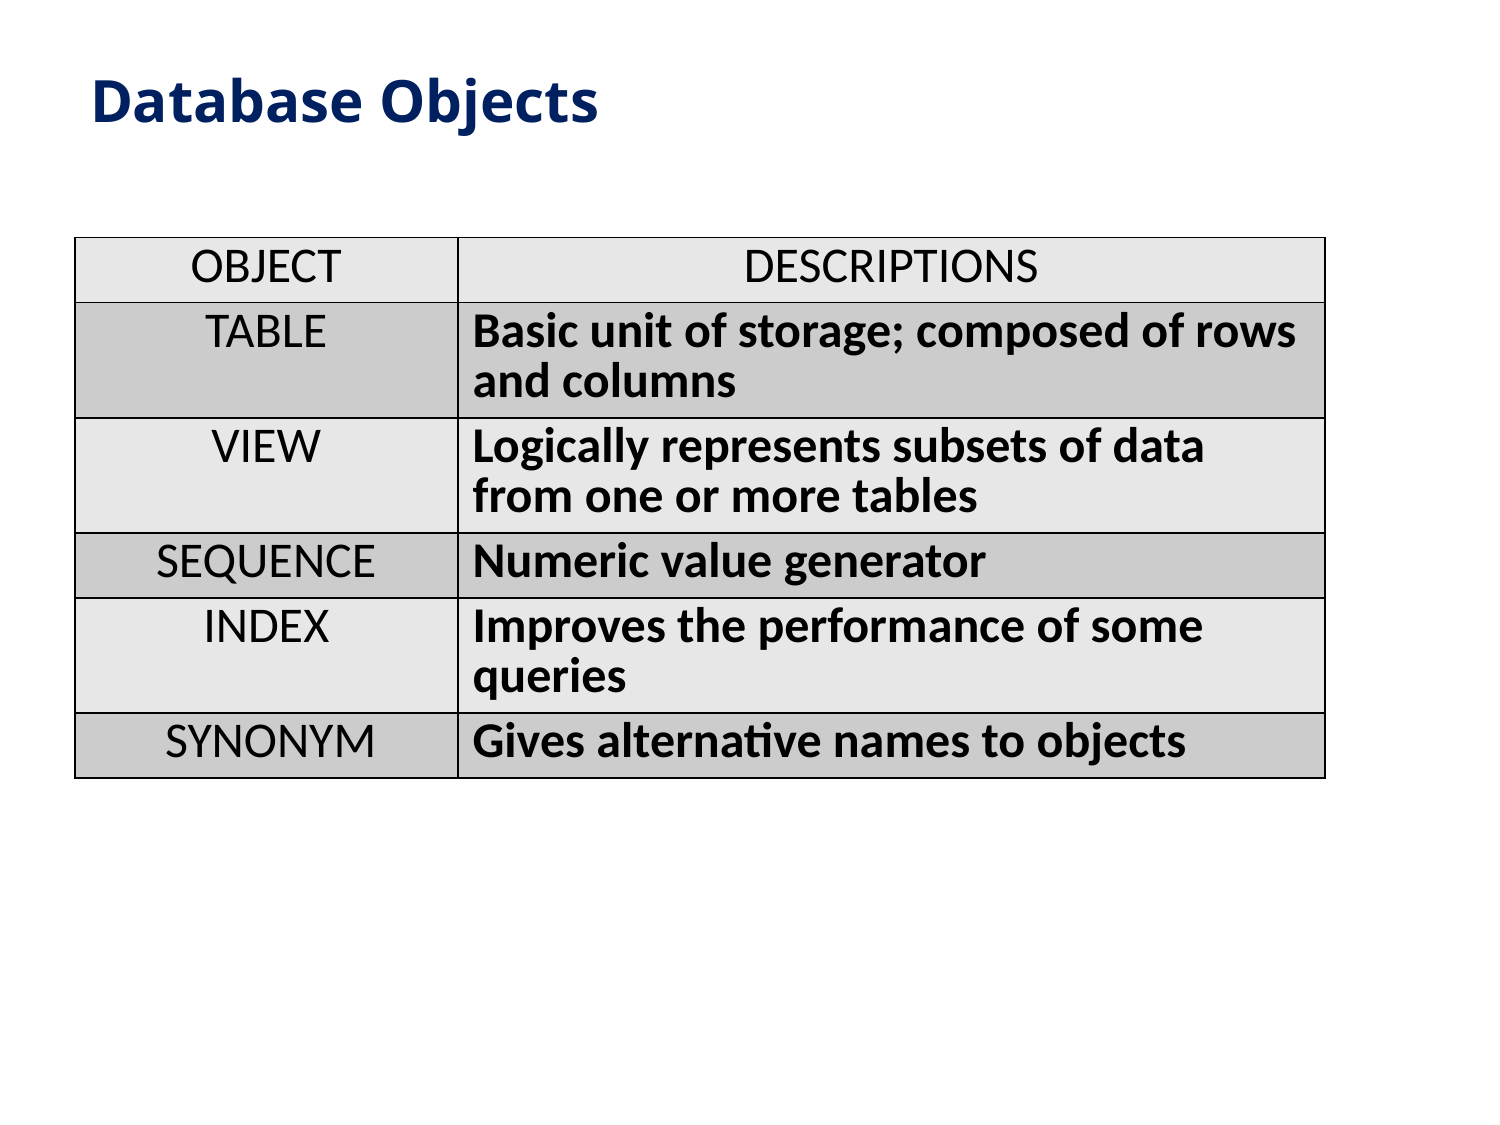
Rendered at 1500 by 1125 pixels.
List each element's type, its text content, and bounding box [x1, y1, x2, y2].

table_cell SEQUENCE [76, 534, 457, 597]
table_cell Gives alternative names to objects [459, 714, 1324, 777]
table_cell SYNONYM [76, 714, 457, 777]
table_header OBJECT [76, 238, 457, 302]
table_cell Basic unit of storage; composed of rows and columns [459, 303, 1324, 417]
table_cell INDEX [76, 599, 457, 712]
table_header DESCRIPTIONS [459, 238, 1324, 302]
table_cell TABLE [76, 303, 457, 417]
table_cell Improves the performance of some queries [459, 599, 1324, 712]
table_cell Numeric value generator [459, 534, 1324, 597]
table_cell Logically represents subsets of data from one or more tables [459, 419, 1324, 532]
title Database Objects [75, 45, 1300, 163]
table_cell VIEW [76, 419, 457, 532]
